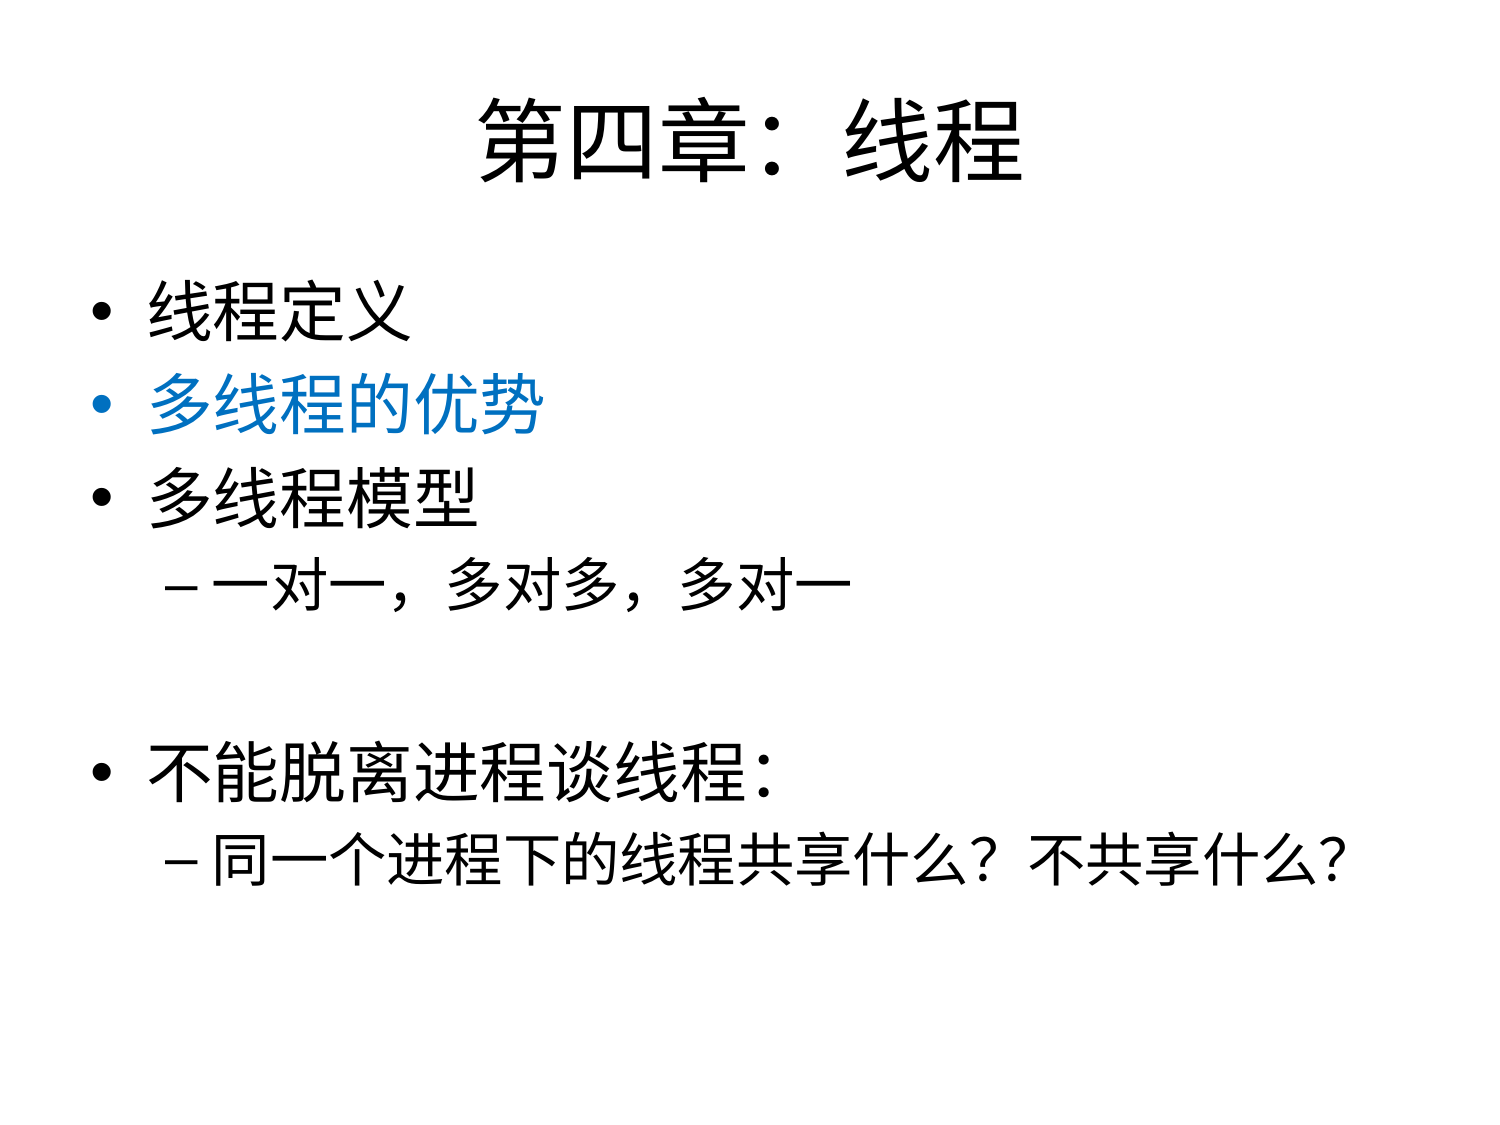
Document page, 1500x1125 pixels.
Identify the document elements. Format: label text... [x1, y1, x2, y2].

title 第四章：线程 [75, 45, 1425, 233]
list 线程定义 多线程的优势 多线程模型 一对一，多对多，多对一 不能脱离进程谈线程： 同一个进程下的线程共享什么？不共享什么？ [75, 262, 1425, 1005]
